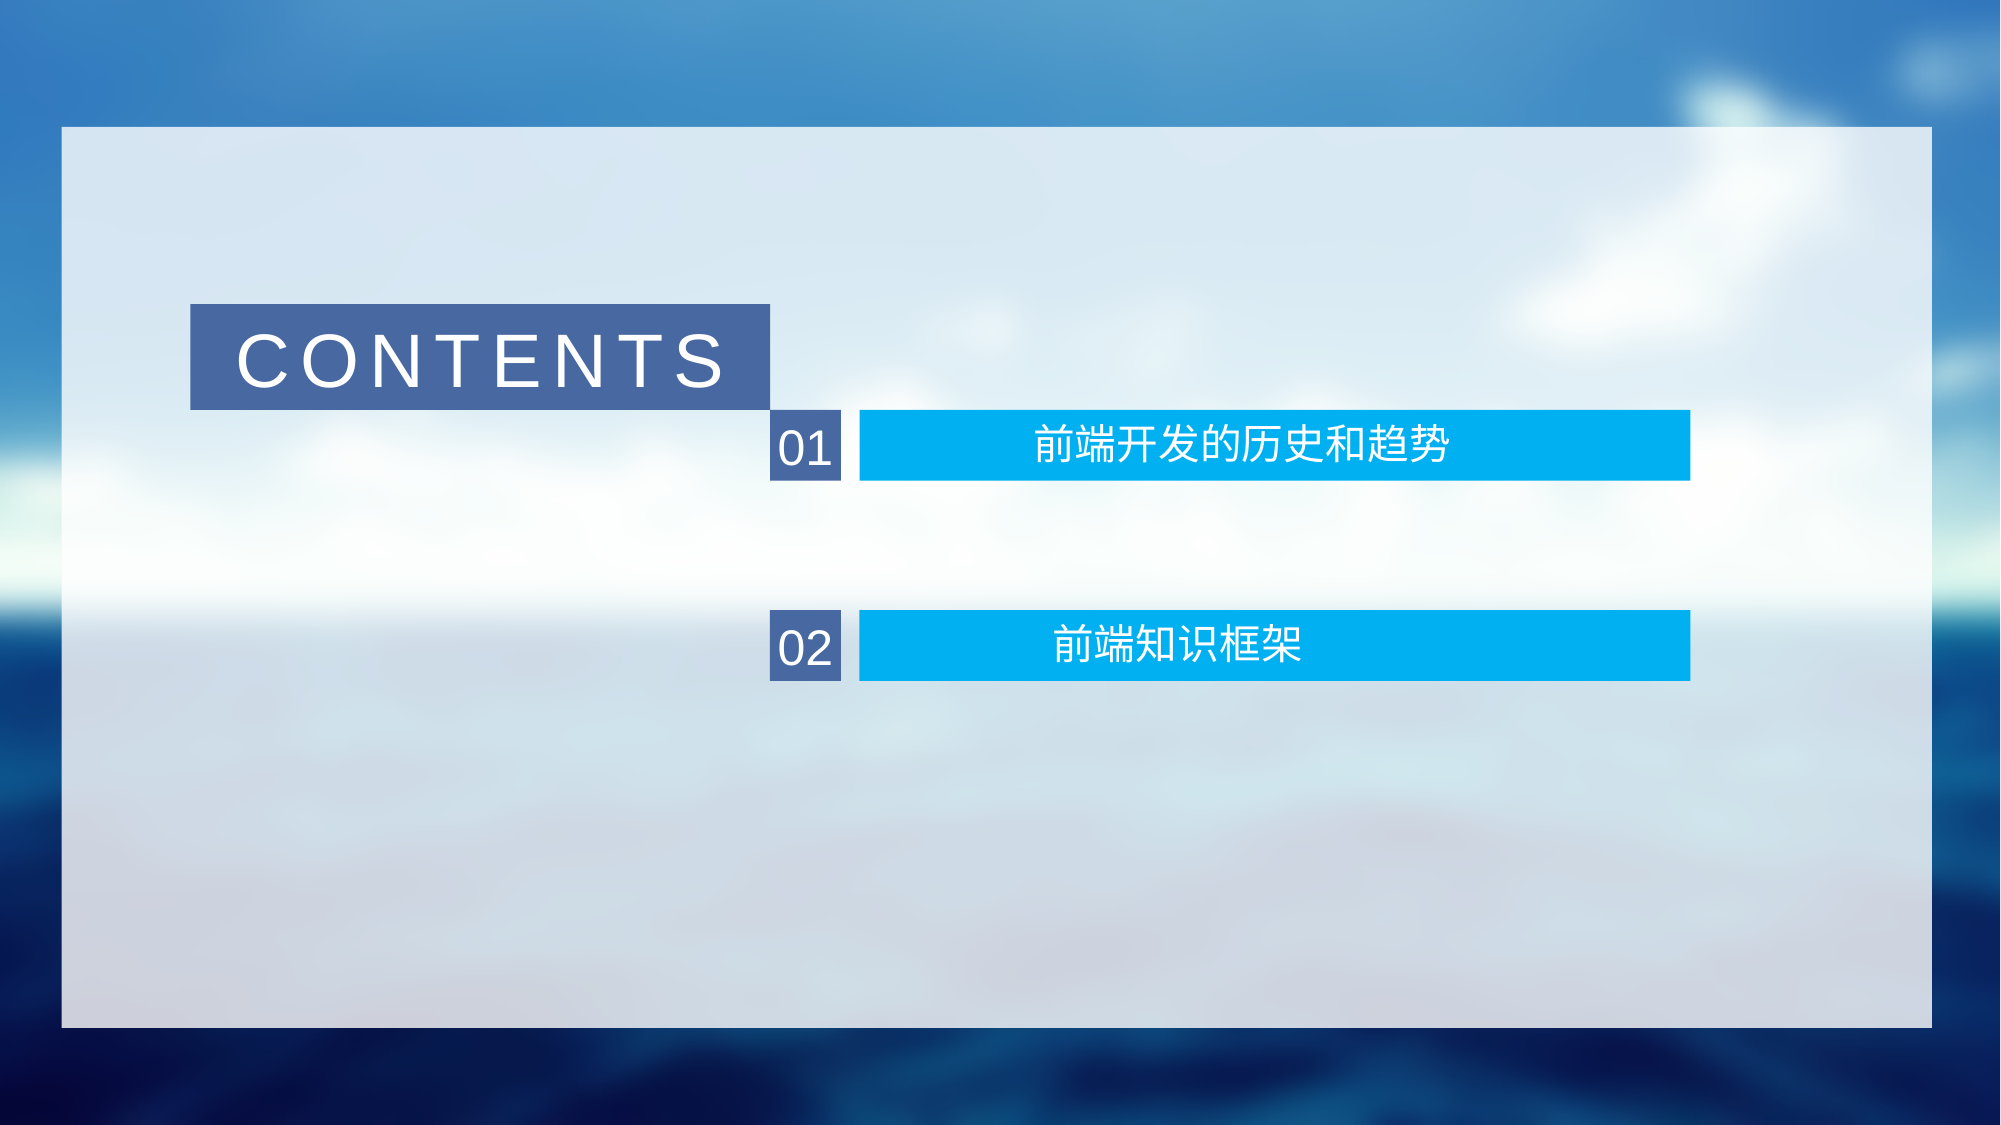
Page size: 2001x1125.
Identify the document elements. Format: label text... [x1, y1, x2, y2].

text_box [769, 610, 1691, 681]
picture [0, 0, 2001, 1125]
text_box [770, 409, 1691, 481]
text_box CONTENTS [189, 303, 771, 411]
